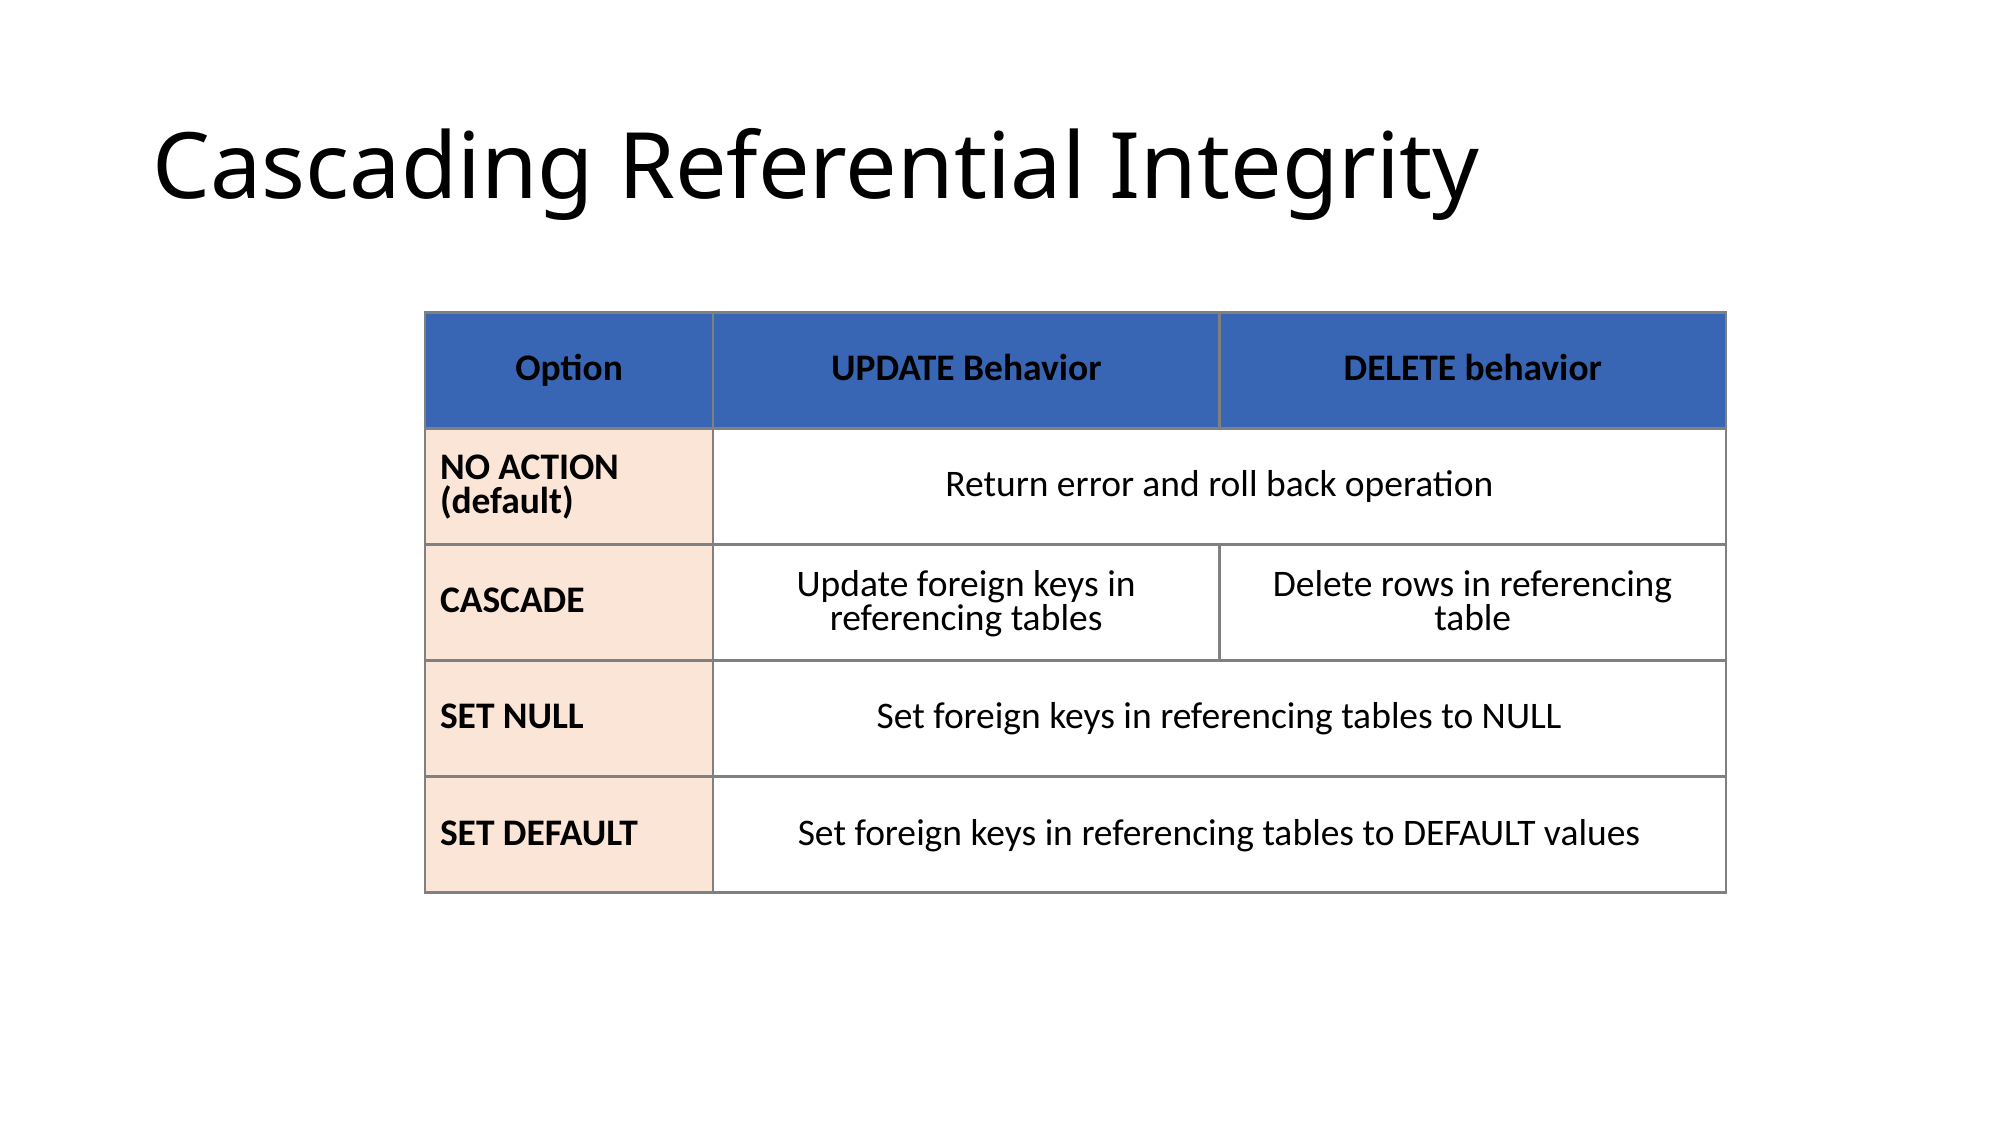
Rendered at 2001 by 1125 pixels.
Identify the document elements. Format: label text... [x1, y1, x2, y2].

title Cascading Referential Integrity [137, 59, 1863, 278]
table_cell Delete rows in referencing table [1221, 546, 1725, 659]
table_cell SET NULL [426, 662, 712, 775]
table_cell Set foreign keys in referencing tables to NULL [714, 662, 1725, 775]
table_header Option [426, 314, 712, 427]
table_cell SET DEFAULT [426, 778, 712, 891]
table_cell NO ACTION (default) [426, 430, 712, 543]
table_cell CASCADE [426, 546, 712, 659]
table_header UPDATE Behavior [714, 314, 1218, 427]
table_cell Return error and roll back operation [714, 430, 1725, 543]
table_cell Update foreign keys in referencing tables [714, 546, 1218, 659]
table_header DELETE behavior [1221, 314, 1725, 427]
table_cell Set foreign keys in referencing tables to DEFAULT values [714, 778, 1725, 891]
